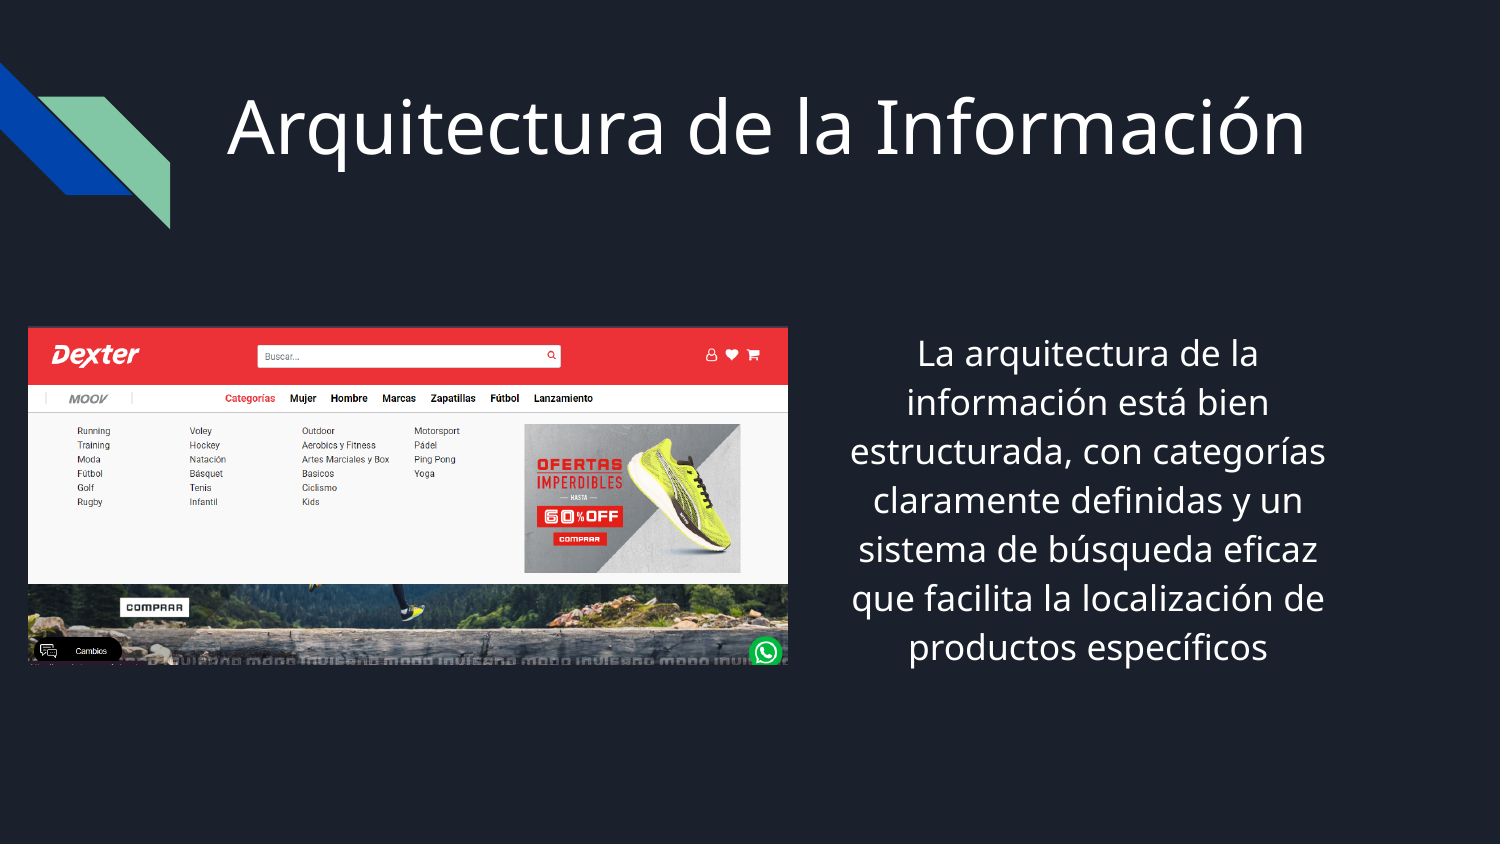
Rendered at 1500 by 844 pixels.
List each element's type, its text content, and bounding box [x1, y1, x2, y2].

title Arquitectura de la Información [212, 64, 1459, 215]
list La arquitectura de la información está bien estructurada, con categorías claramente definidas y un sistema de búsqueda eficaz que facilita la localización de productos específicos [809, 257, 1368, 735]
picture [28, 326, 789, 666]
